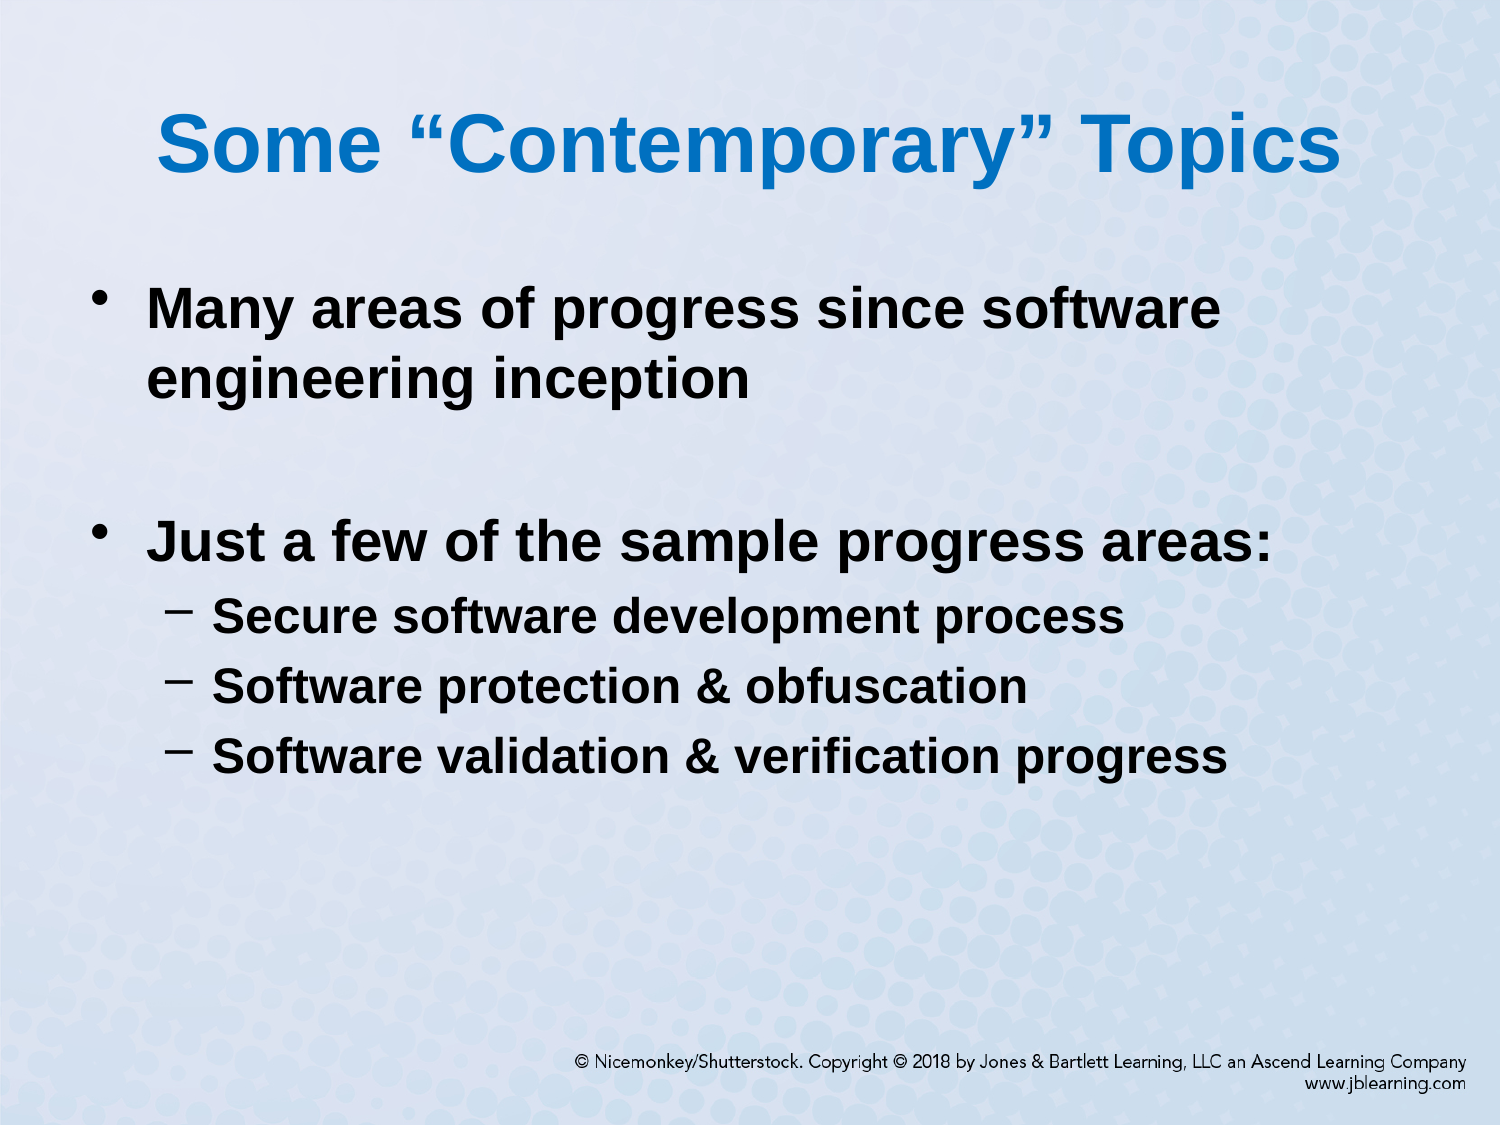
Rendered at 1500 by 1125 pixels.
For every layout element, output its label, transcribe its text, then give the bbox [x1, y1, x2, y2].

picture [0, 0, 1500, 1125]
title Some “Contemporary” Topics [75, 45, 1425, 233]
list Many areas of progress since software engineering inception Just a few of the sample progress areas: Secure software development process Software protection & obfuscation Software validation & verification progress [75, 262, 1450, 900]
